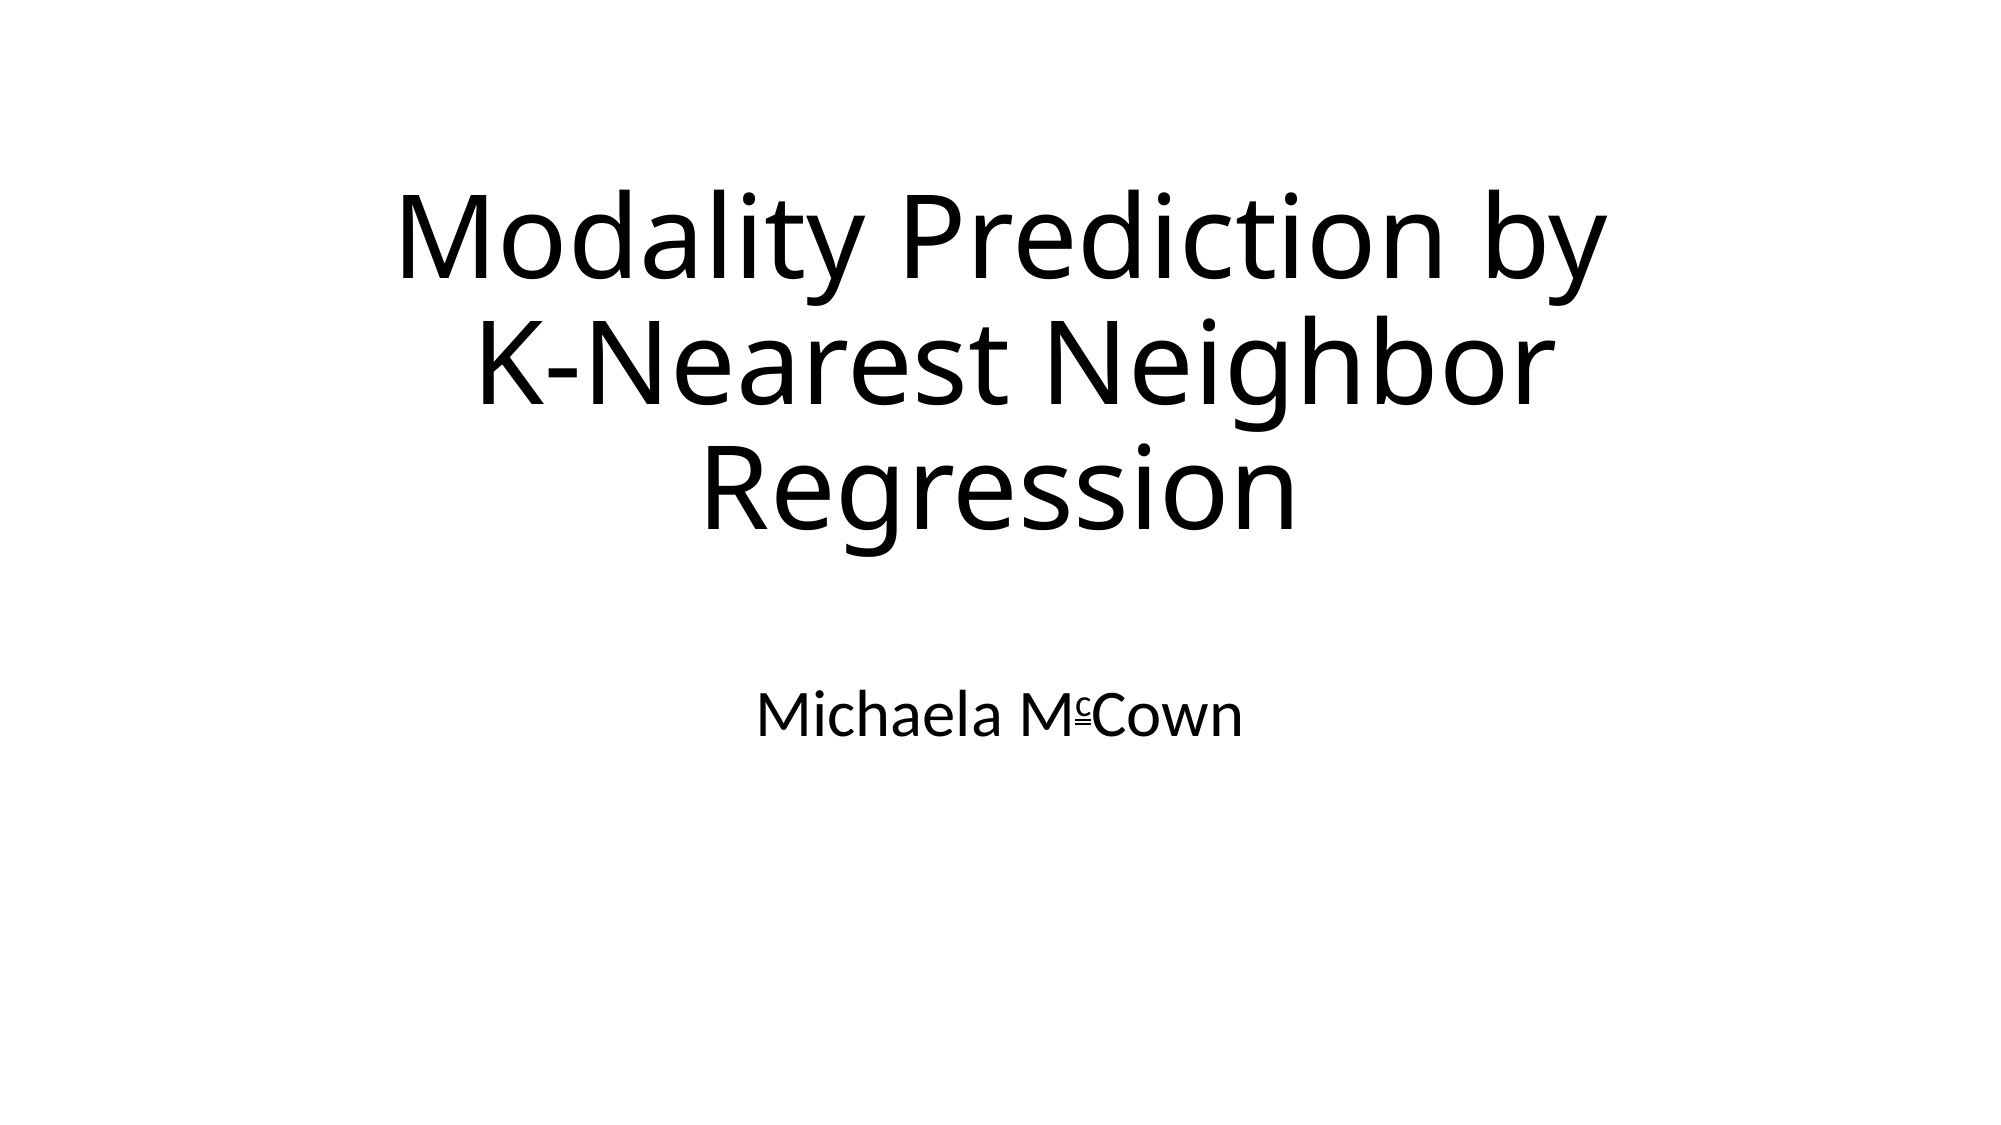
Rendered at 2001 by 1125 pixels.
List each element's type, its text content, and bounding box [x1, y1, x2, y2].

title Modality Prediction by K-Nearest Neighbor Regression [181, 170, 1819, 563]
subtitle Michaela McCown [249, 671, 1750, 863]
